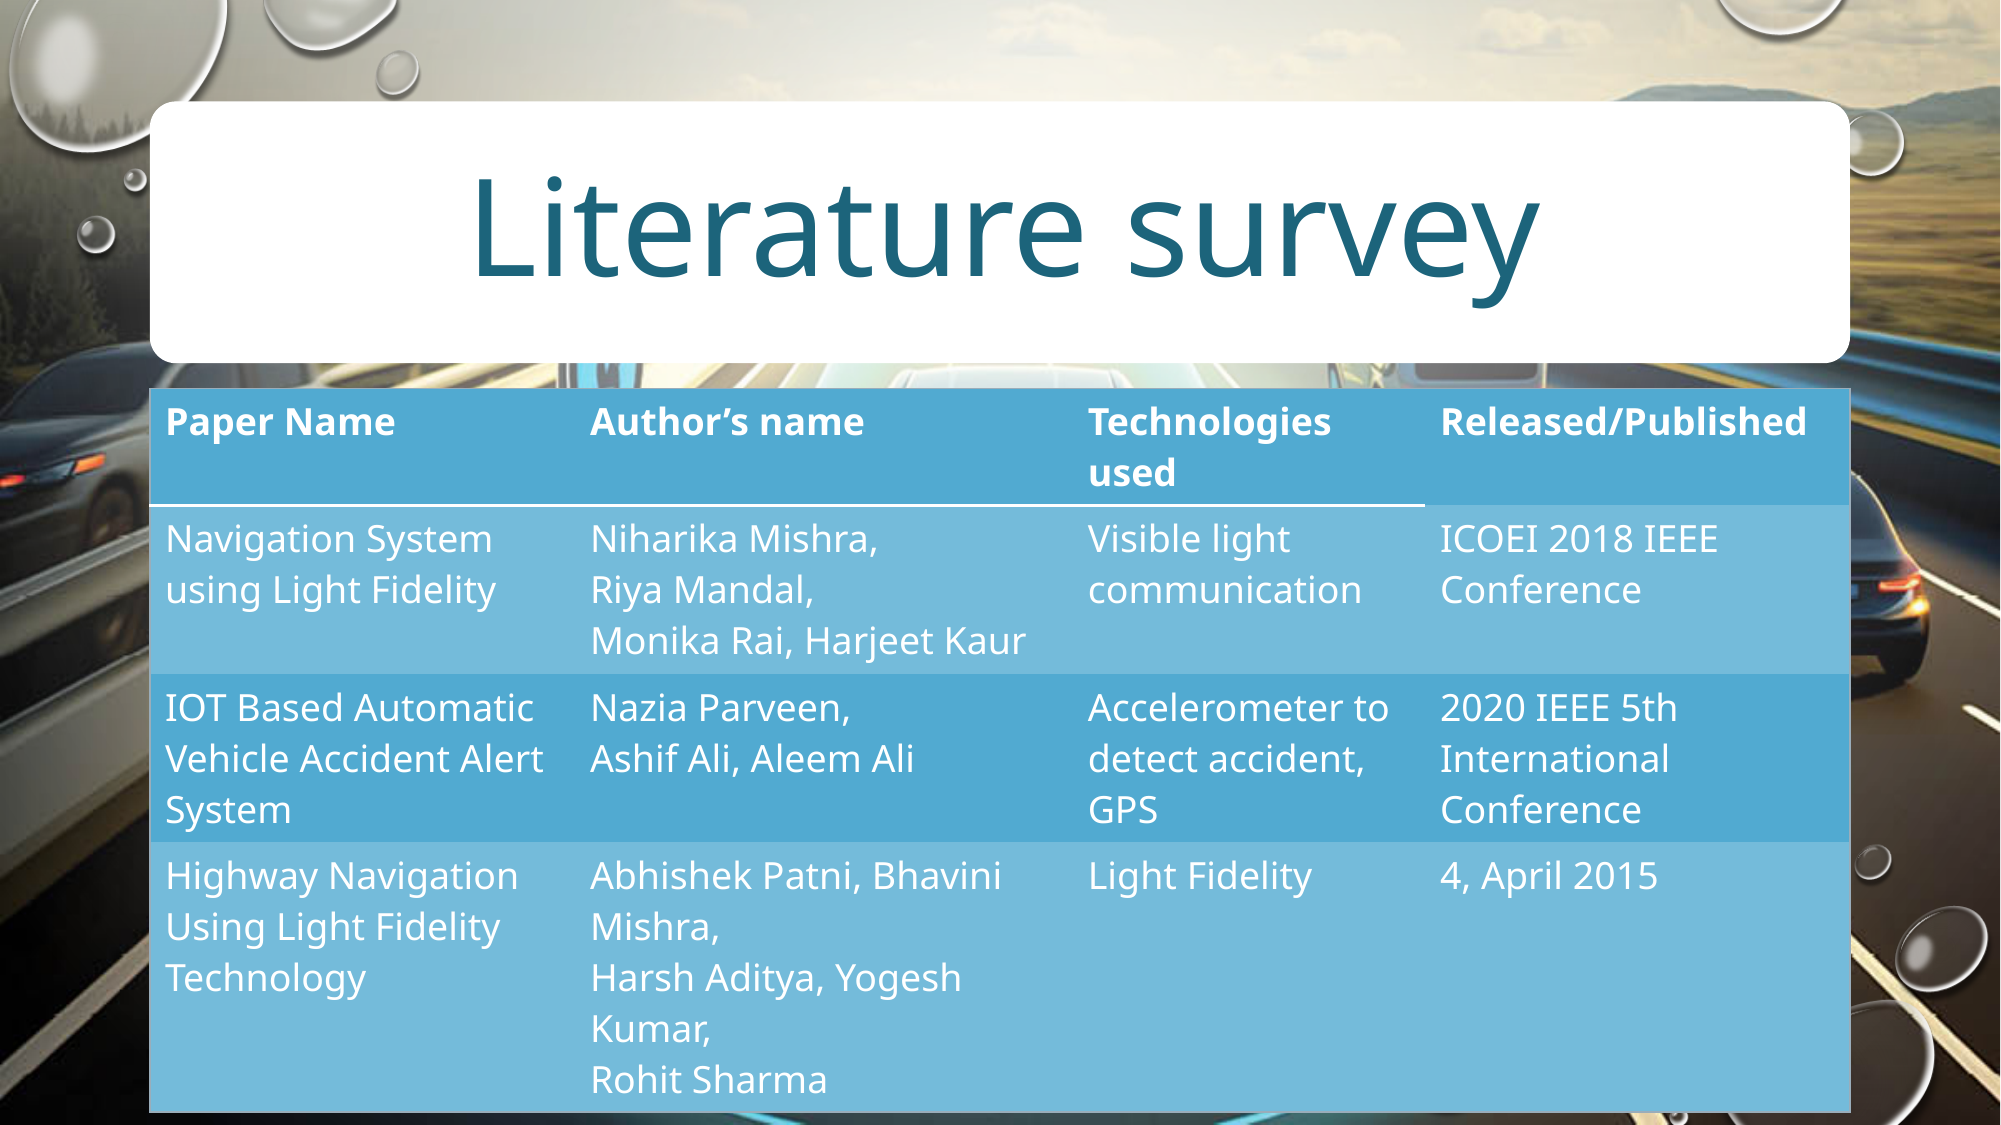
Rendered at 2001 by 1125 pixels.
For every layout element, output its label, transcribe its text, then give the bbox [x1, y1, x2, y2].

picture [0, 0, 2001, 1125]
table_cell 4, April 2015 [1425, 842, 1849, 1111]
table_header Paper Name [151, 389, 575, 504]
table_cell Light Fidelity [1073, 842, 1425, 1111]
table_cell Nazia Parveen, Ashif Ali, Aleem Ali [575, 674, 1073, 842]
table_cell Navigation System using Light Fidelity [151, 507, 575, 674]
table_header Released/Published [1425, 389, 1849, 505]
table_cell 2020 IEEE 5th International Conference [1425, 674, 1849, 842]
table_header Technologies used [1073, 389, 1425, 504]
table_cell IOT Based Automatic Vehicle Accident Alert System [151, 674, 575, 842]
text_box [149, 101, 1851, 364]
table_header Author’s name [575, 389, 1073, 504]
table_cell Visible light communication [1073, 507, 1425, 674]
table_cell Highway Navigation Using Light Fidelity Technology [151, 842, 575, 1111]
table_cell Abhishek Patni, Bhavini Mishra, Harsh Aditya, Yogesh Kumar, Rohit Sharma [575, 842, 1073, 1111]
table_cell Niharika Mishra, Riya Mandal, Monika Rai, Harjeet Kaur [575, 507, 1073, 674]
table_cell ICOEI 2018 IEEE Conference [1425, 505, 1849, 674]
table_cell Accelerometer to detect accident, GPS [1073, 674, 1425, 842]
